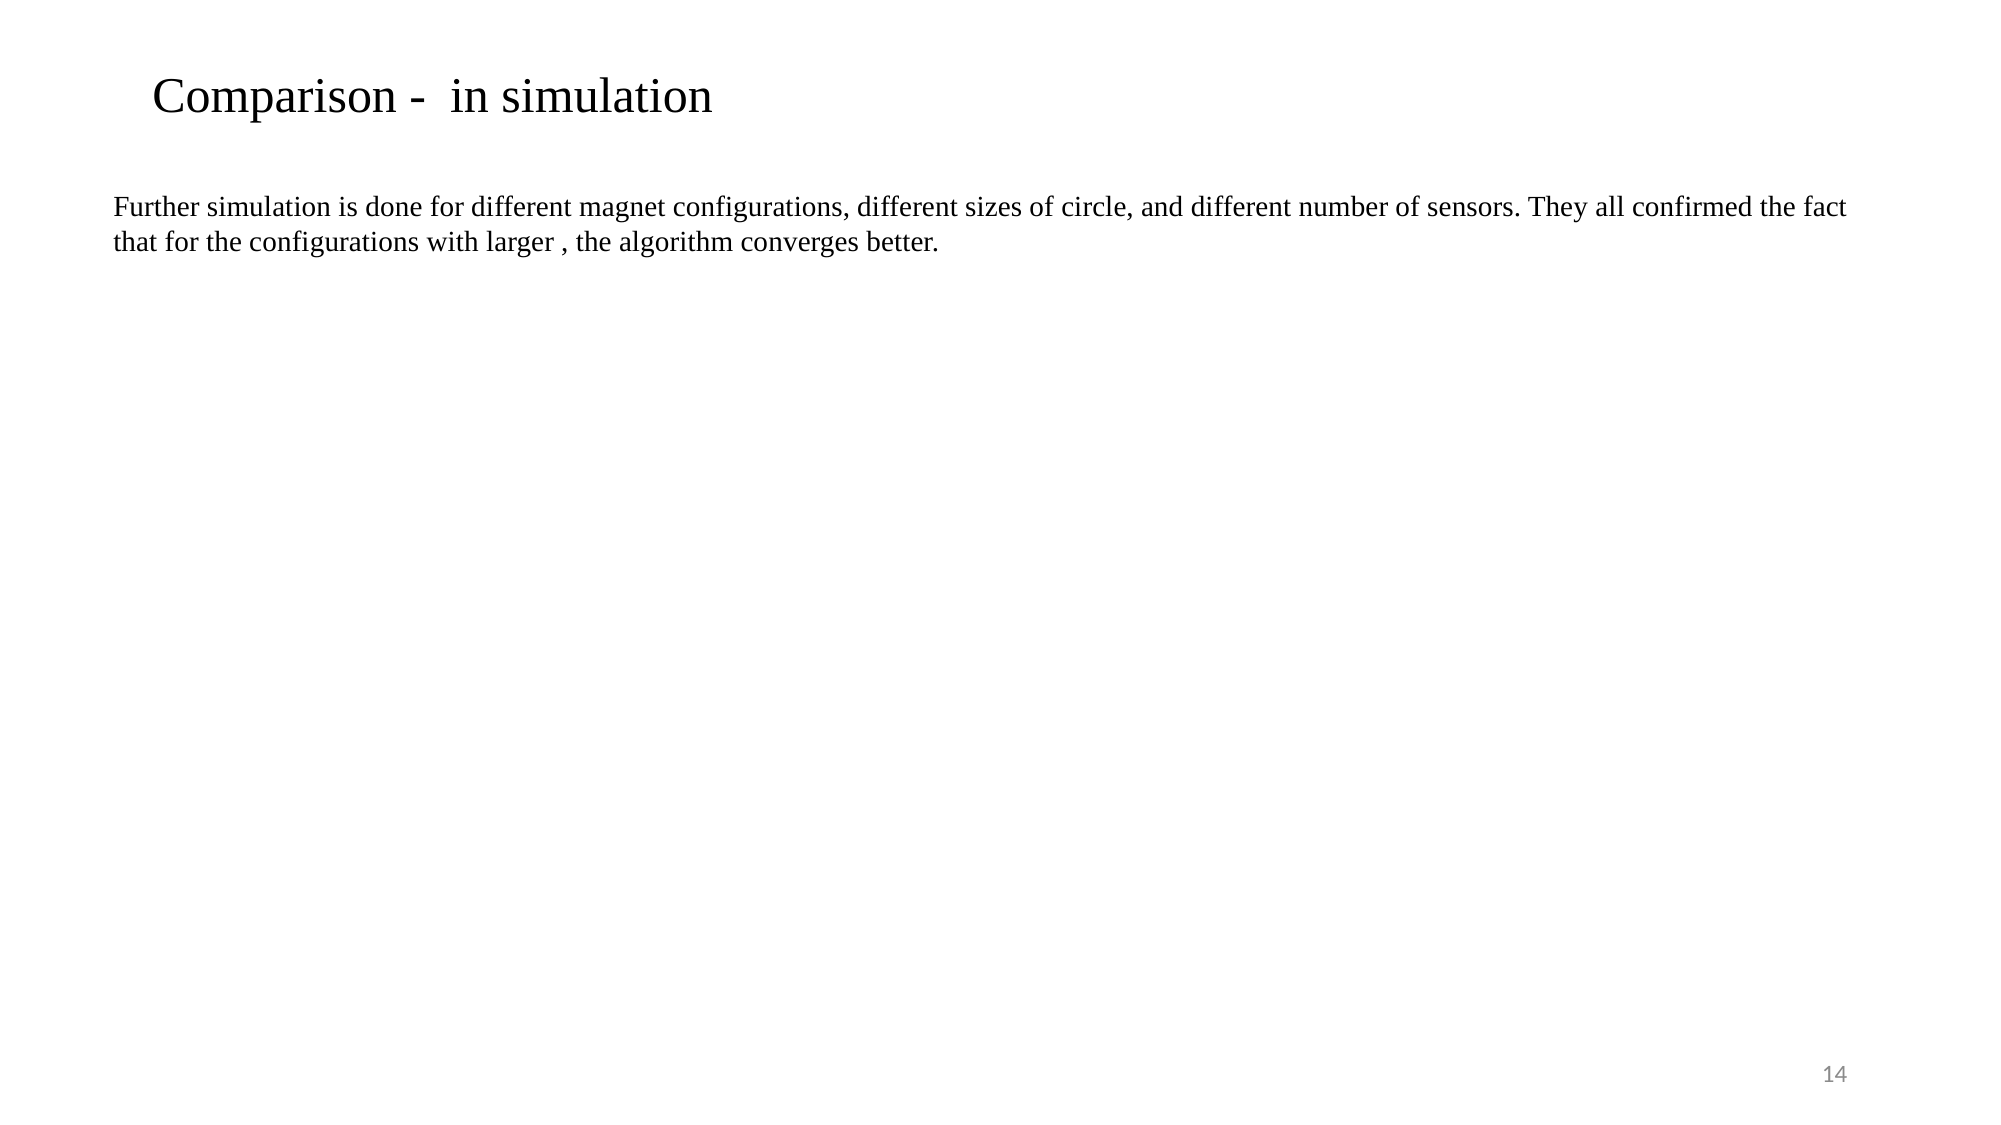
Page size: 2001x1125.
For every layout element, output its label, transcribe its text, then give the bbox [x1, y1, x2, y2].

slide_number 14 [1412, 1042, 1863, 1103]
